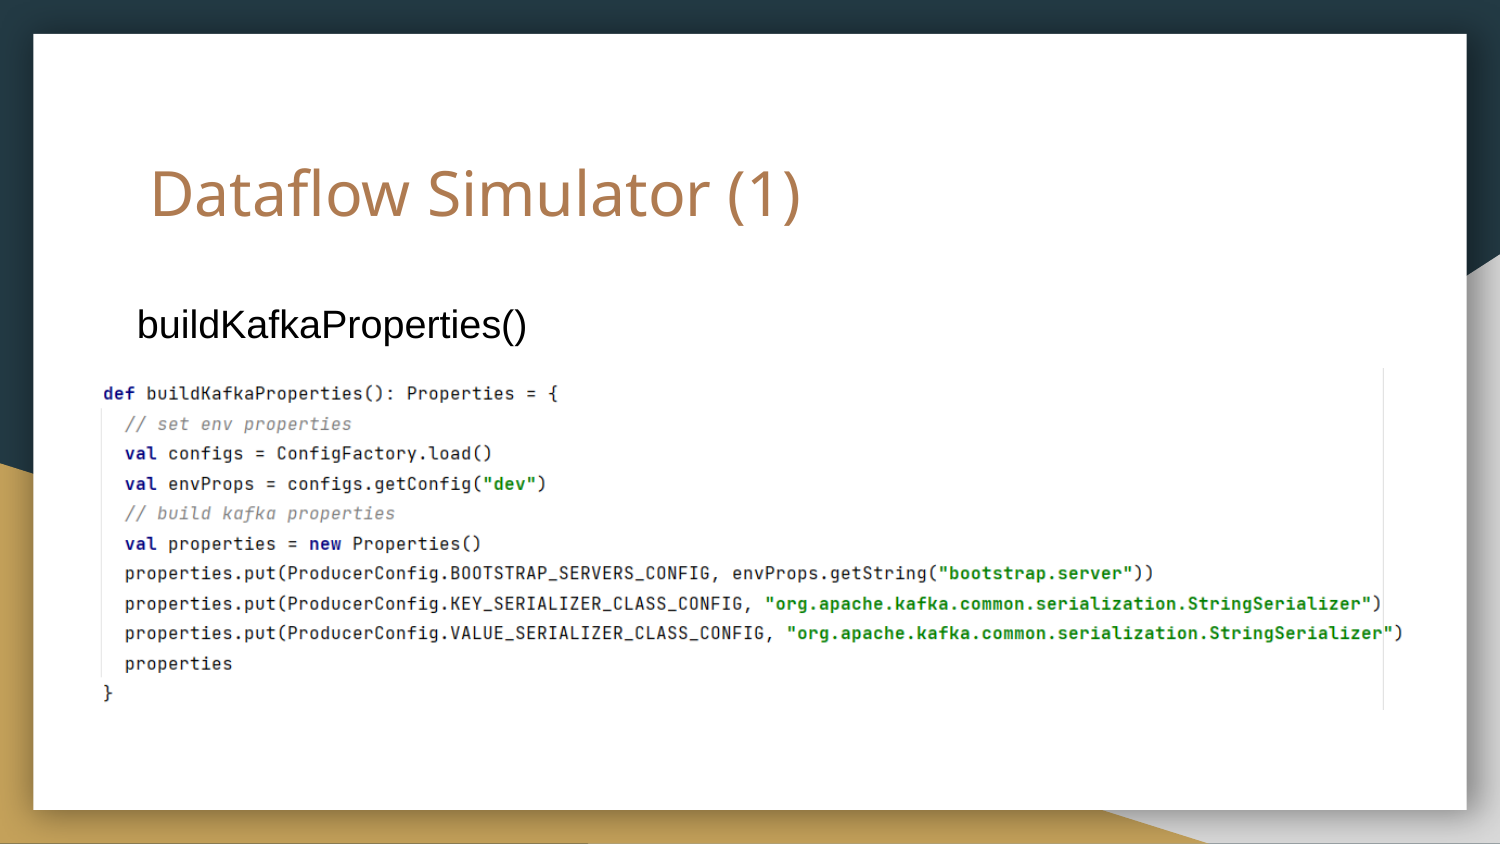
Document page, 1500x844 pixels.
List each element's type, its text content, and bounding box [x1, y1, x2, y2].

title Dataflow Simulator (1) [134, 138, 1366, 296]
list buildKafkaProperties() [121, 276, 1072, 367]
picture [90, 368, 1410, 710]
